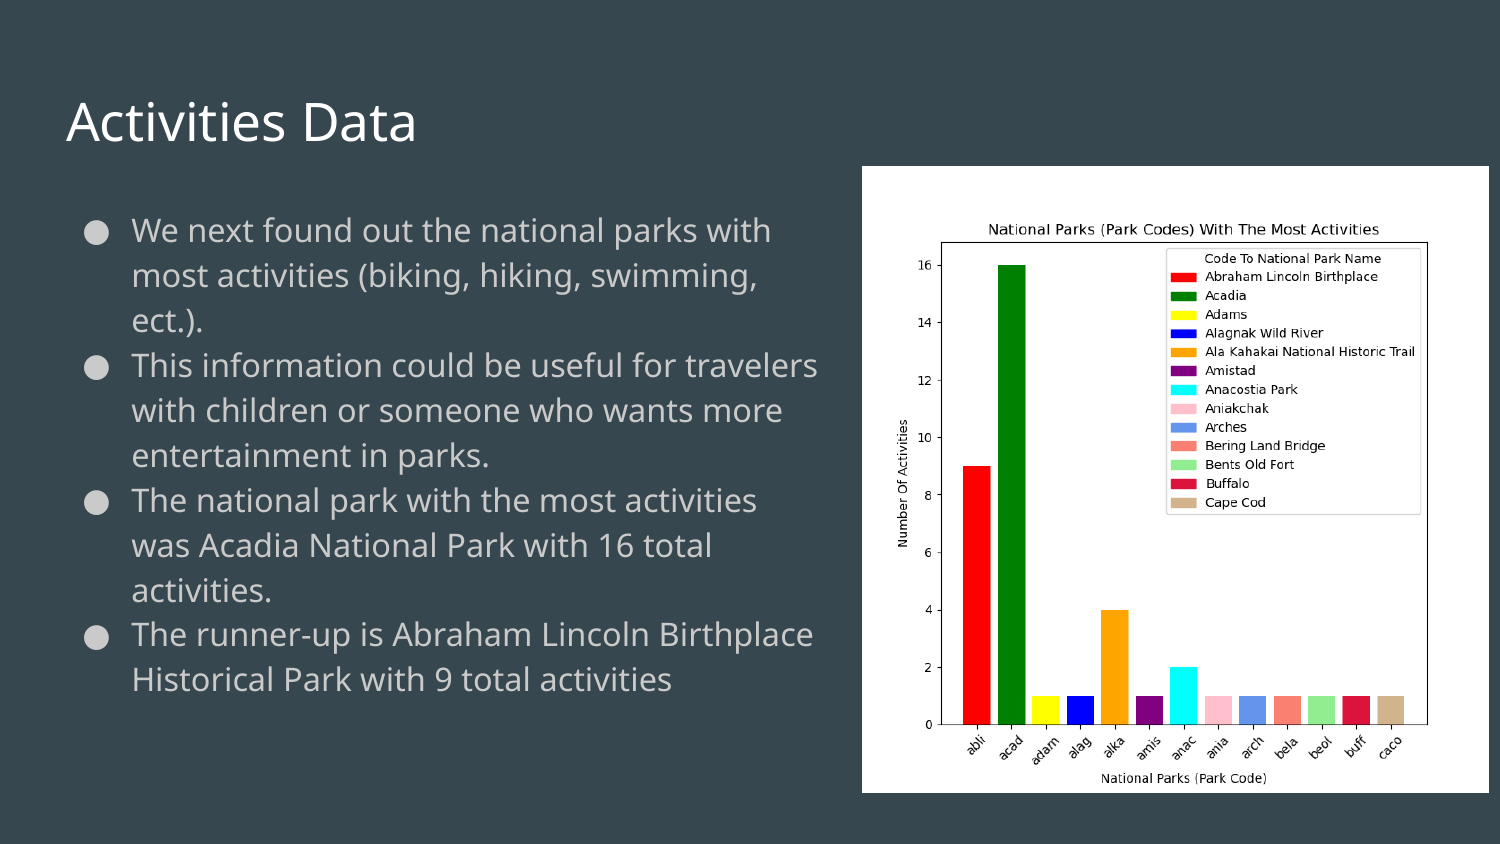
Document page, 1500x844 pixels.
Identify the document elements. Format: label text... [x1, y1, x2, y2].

picture [861, 166, 1489, 794]
list We next found out the national parks with most activities (biking, hiking, swimming, ect.). This information could be useful for travelers with children or someone who wants more entertainment in parks. The national park with the most activities was Acadia National Park with 16 total activities. The runner-up is Abraham Lincoln Birthplace Historical Park with 9 total activities [51, 189, 841, 750]
title Activities Data [51, 72, 1449, 167]
